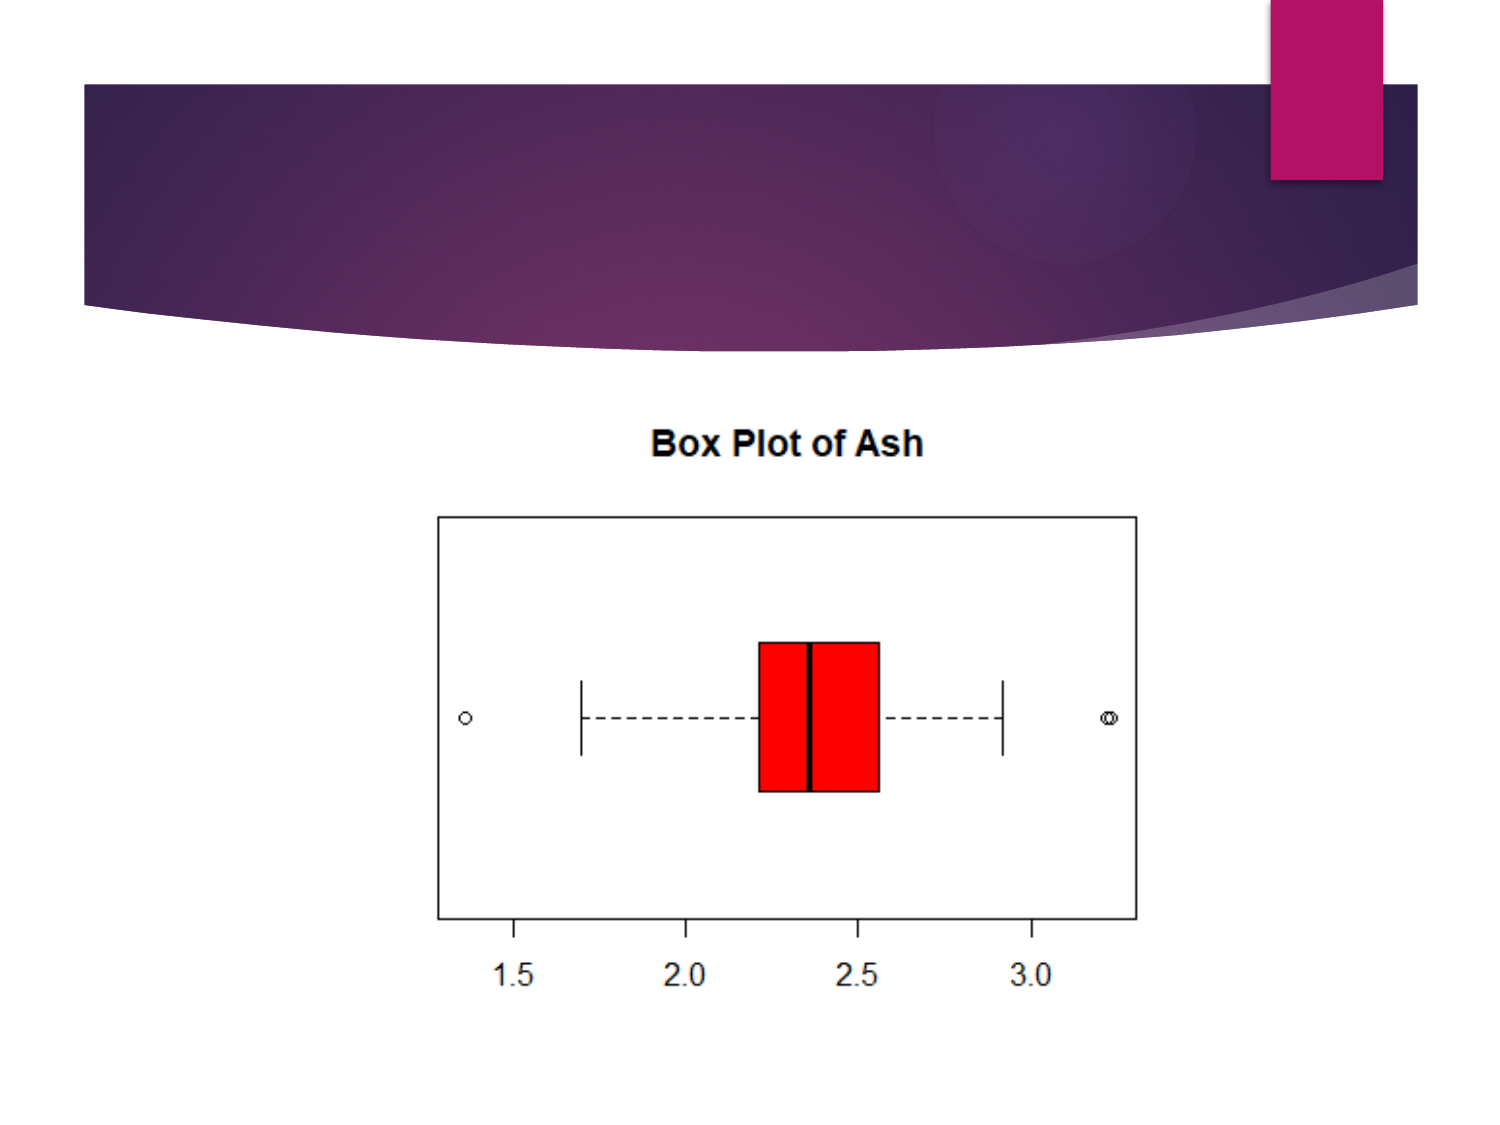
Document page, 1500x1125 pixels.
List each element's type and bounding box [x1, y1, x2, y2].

picture [287, 366, 1215, 1109]
